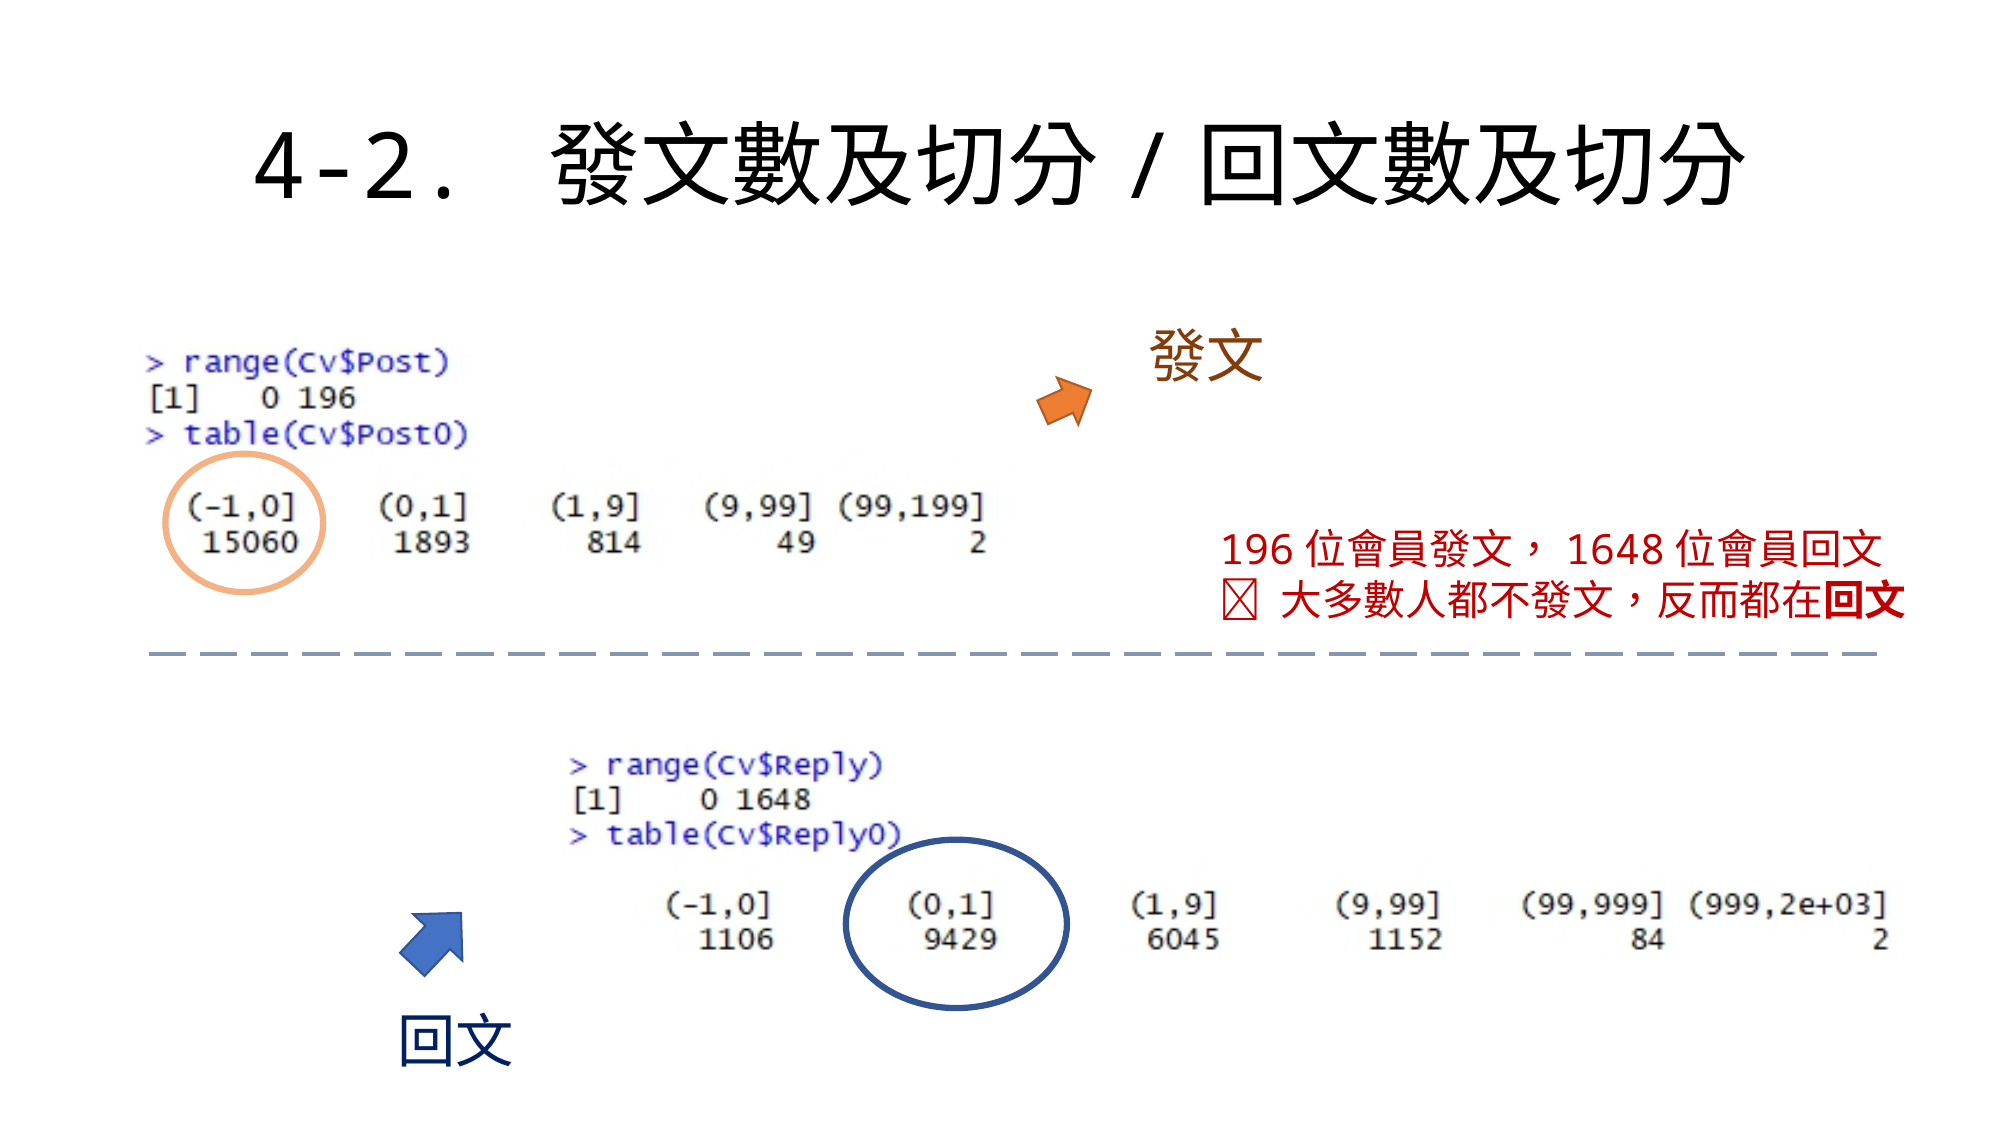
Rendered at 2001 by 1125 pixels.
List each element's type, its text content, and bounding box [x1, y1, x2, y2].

text_box 196位會員發文，1648位會員回文  大多數人都不發文，反而都在回文 [1204, 516, 1941, 631]
text_box [398, 911, 464, 978]
text_box [1036, 375, 1093, 428]
text_box [853, 957, 1060, 1010]
title 4-2. 發文數及切分/回文數及切分 [137, 59, 1863, 278]
text_box 回文 [13, 990, 898, 1088]
text_box [177, 563, 311, 594]
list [137, 344, 1015, 563]
picture [561, 745, 1898, 957]
text_box 發文 [1133, 311, 1547, 405]
